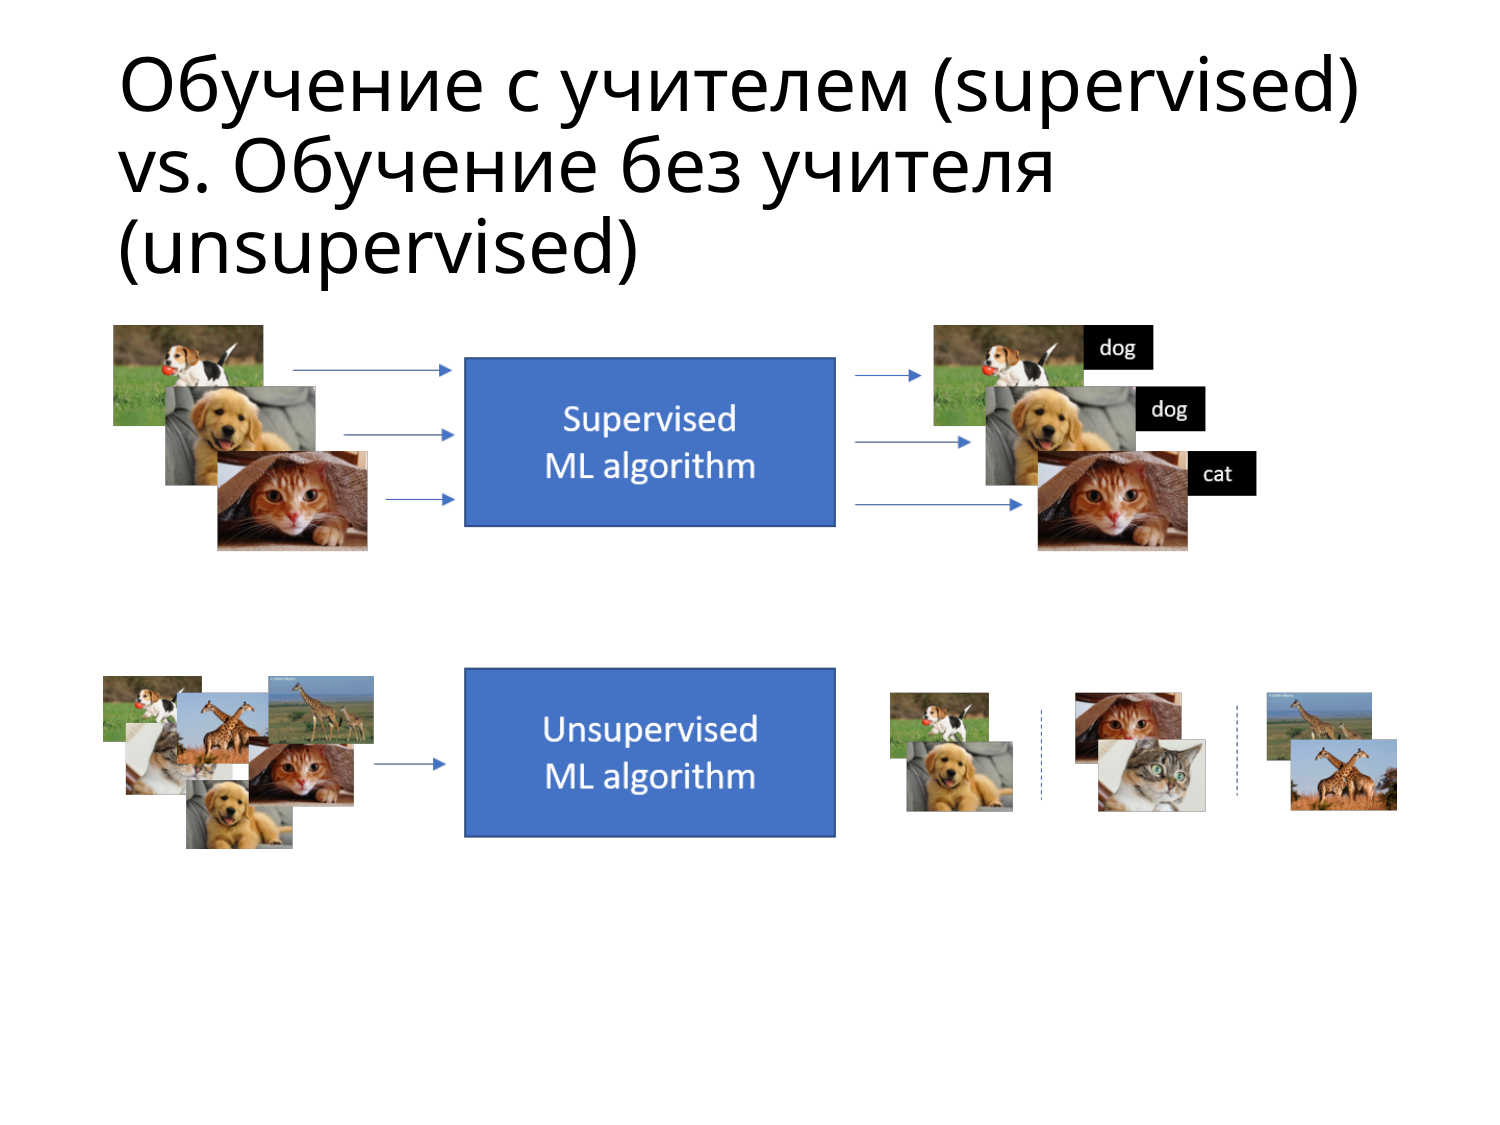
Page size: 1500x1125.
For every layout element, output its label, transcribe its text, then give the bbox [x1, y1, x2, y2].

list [103, 325, 1397, 849]
title Обучение с учителем (supervised) vs. Обучение без учителя (unsupervised) [103, 59, 1397, 278]
